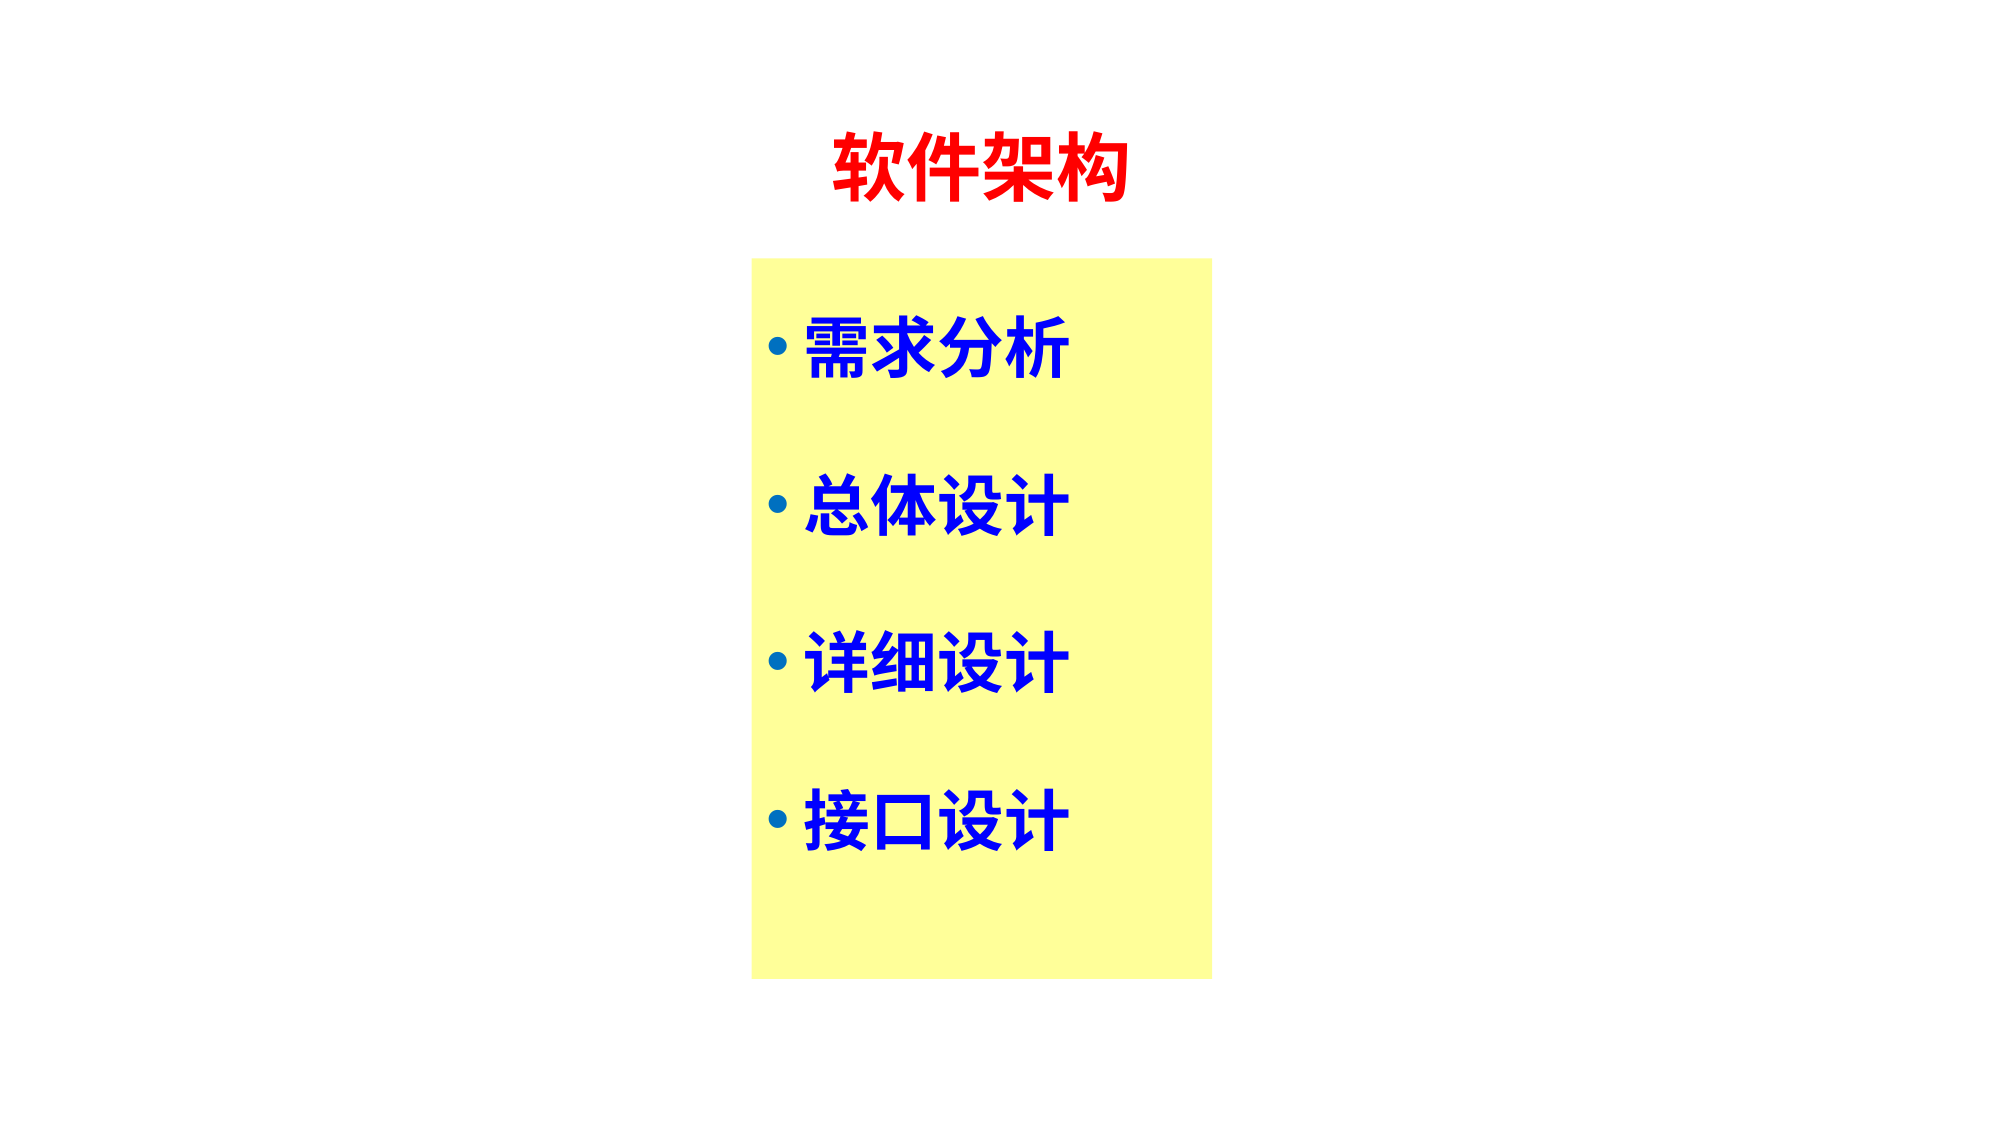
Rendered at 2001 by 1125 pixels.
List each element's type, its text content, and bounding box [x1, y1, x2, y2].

title 软件架构 [751, 108, 1213, 234]
list 需求分析 总体设计 详细设计 接口设计 [751, 258, 1213, 980]
